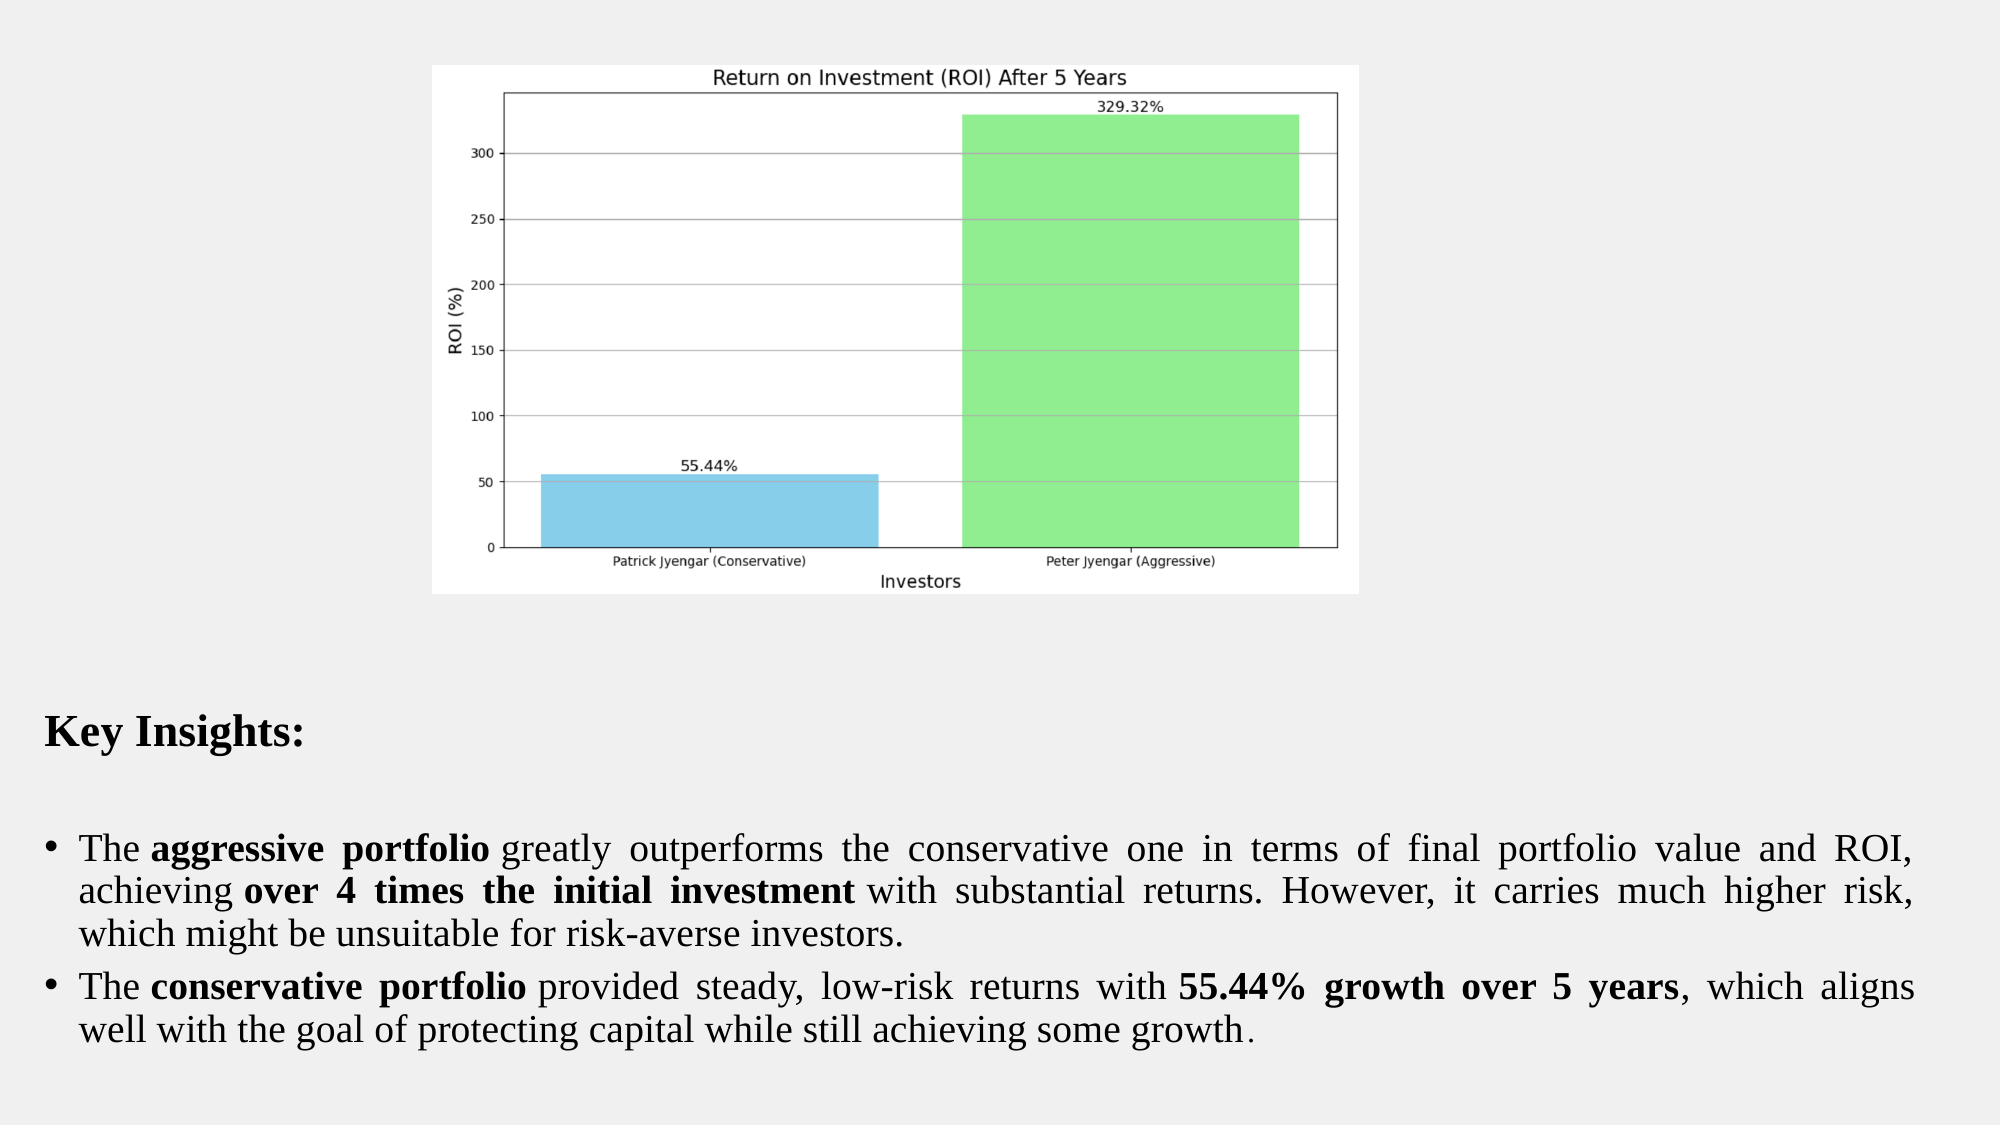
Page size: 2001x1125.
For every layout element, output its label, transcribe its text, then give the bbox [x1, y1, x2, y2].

list Key Insights: The aggressive portfolio greatly outperforms the conservative one in terms of final portfolio value and ROI, achieving over 4 times the initial investment with substantial returns. However, it carries much higher risk, which might be unsuitable for risk-averse investors. The conservative portfolio provided steady, low-risk returns with 55.44% growth over 5 years, which aligns well with the goal of protecting capital while still achieving some growth. [29, 699, 1931, 1060]
picture [432, 65, 1359, 594]
